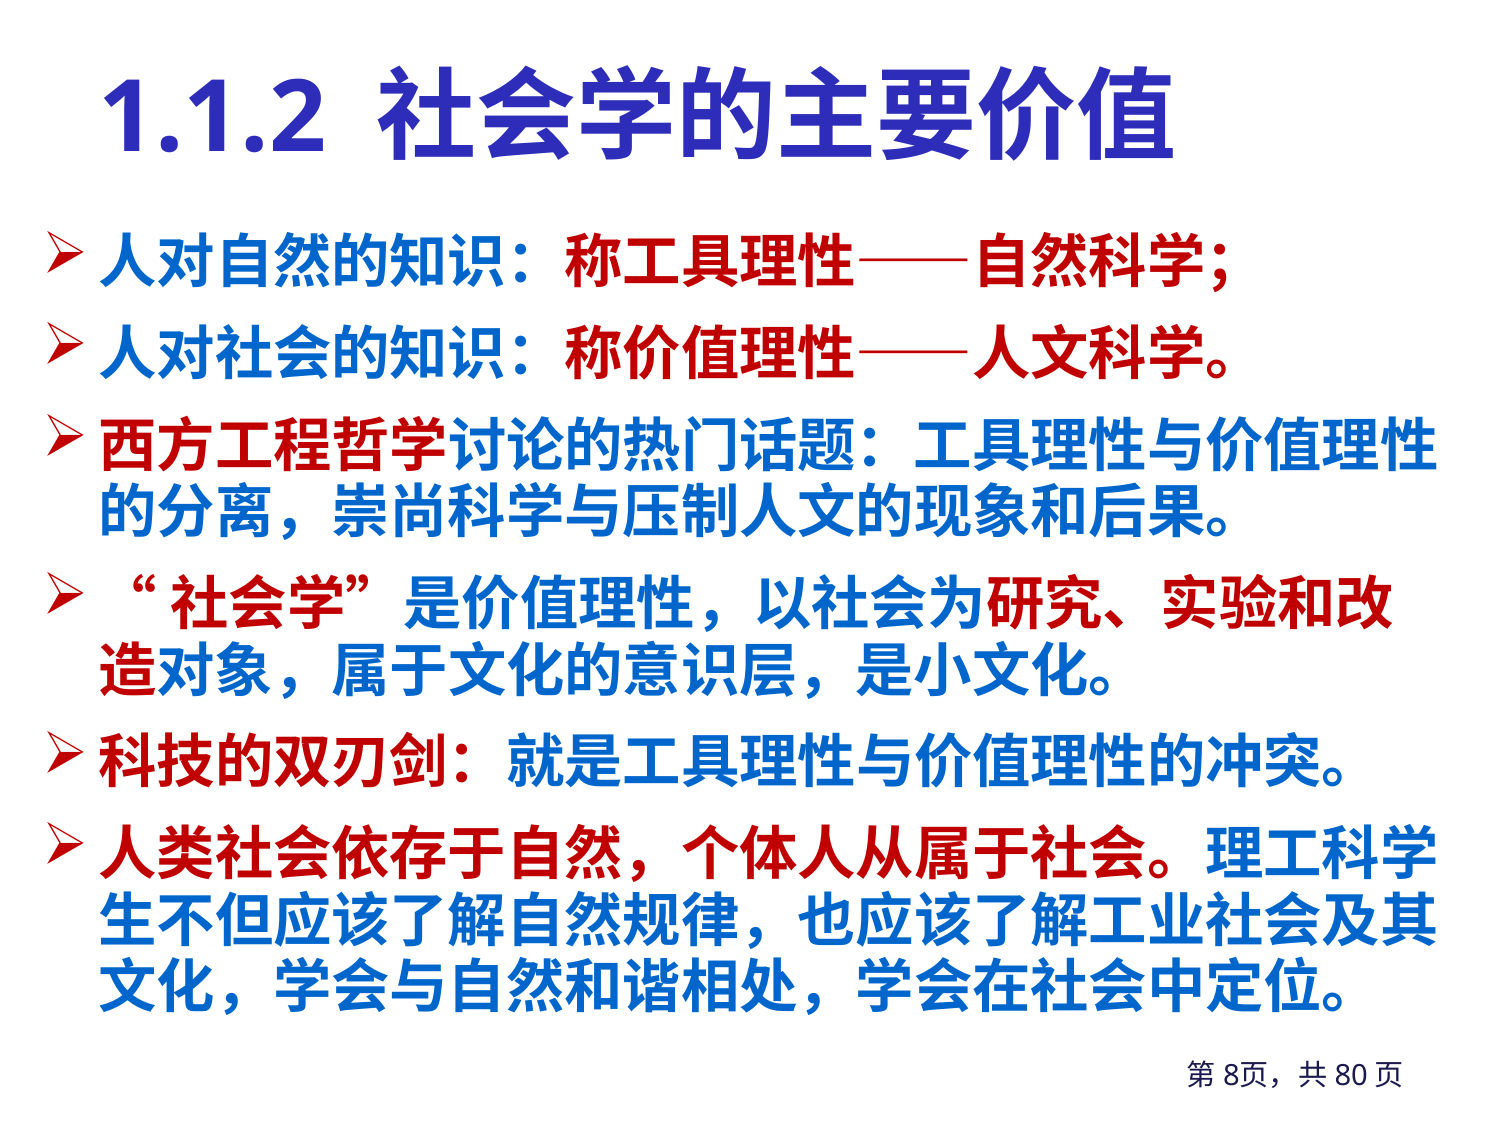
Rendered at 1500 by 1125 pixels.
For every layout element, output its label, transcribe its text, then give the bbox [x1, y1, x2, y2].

text_box 第8页，共80页 [1171, 1048, 1485, 1124]
title 1.1.2 社会学的主要价值 [82, 37, 1451, 186]
list 人对自然的知识：称工具理性——自然科学； 人对社会的知识：称价值理性——人文科学。 西方工程哲学讨论的热门话题：工具理性与价值理性的分离，崇尚科学与压制人文的现象和后果。 “社会学”是价值理性，以社会为研究、实验和改造对象，属于文化的意识层，是小文化。 科技的双刃剑：就是工具理性与价值理性的冲突。 人类社会依存于自然，个体人从属于社会。理工科学生不但应该了解自然规律，也应该了解工业社会及其文化，学会与自然和谐相处，学会在社会中定位。 [27, 219, 1463, 1083]
